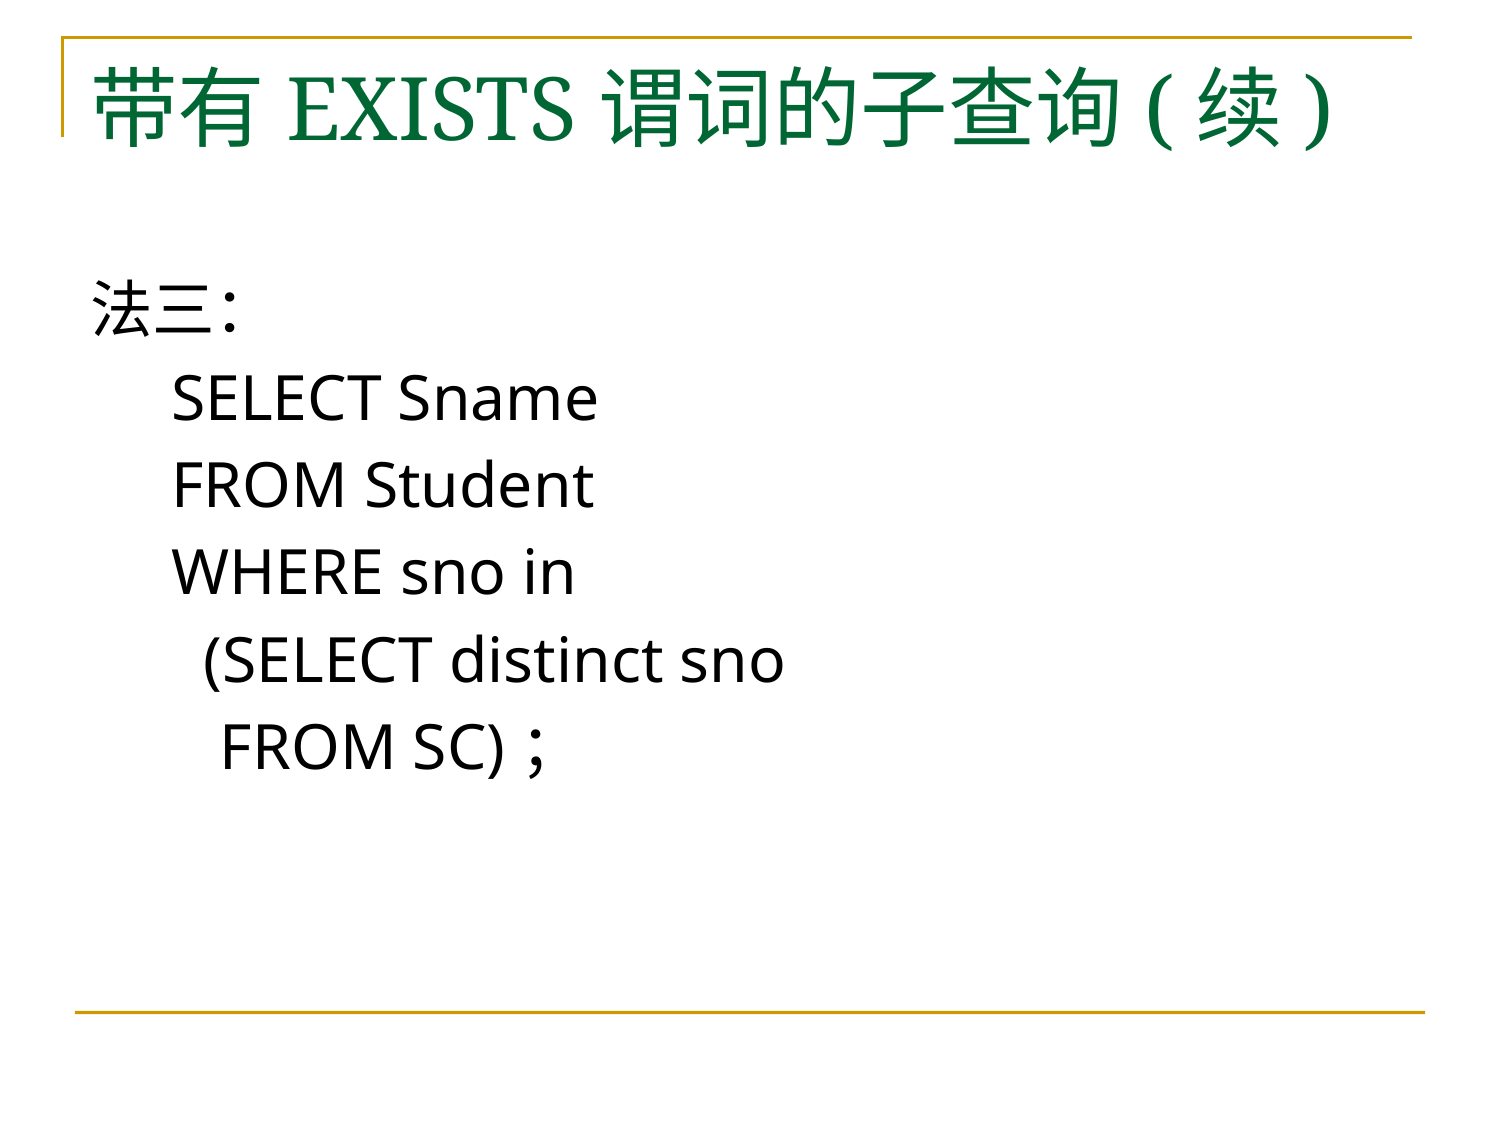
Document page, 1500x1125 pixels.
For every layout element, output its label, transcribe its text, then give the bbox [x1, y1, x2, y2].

list 法三： SELECT Sname FROM Student WHERE sno in (SELECT distinct sno FROM SC)； [75, 262, 1425, 1006]
title 带有EXISTS谓词的子查询(续) [75, 45, 1425, 233]
